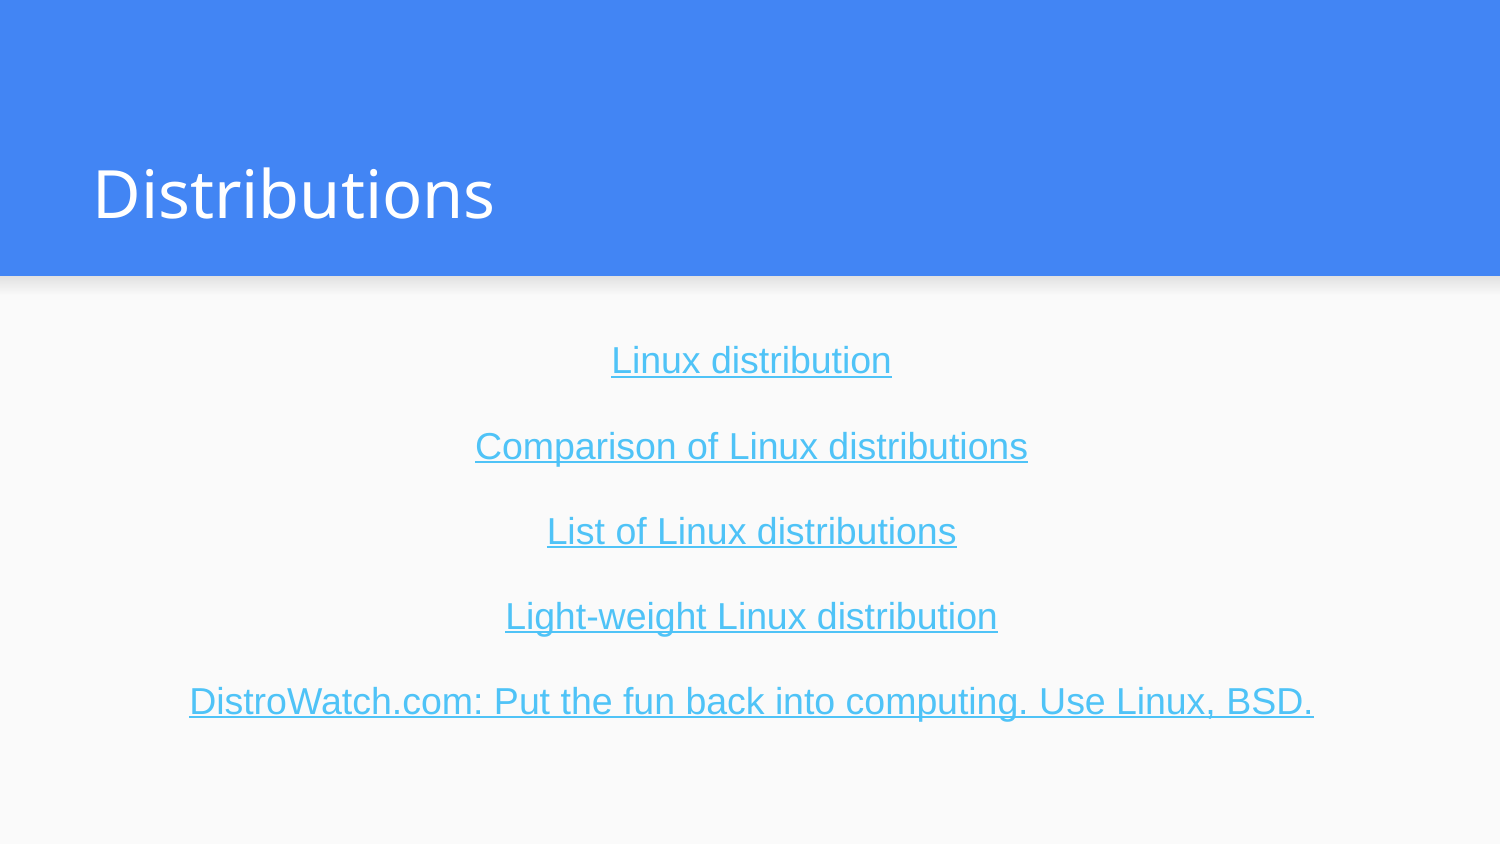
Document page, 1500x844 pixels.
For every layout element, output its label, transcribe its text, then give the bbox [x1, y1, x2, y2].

title Distributions [77, 121, 1427, 248]
list Linux distribution Comparison of Linux distributions List of Linux distributions Light-weight Linux distribution DistroWatch.com: Put the fun back into computing. Use Linux, BSD. [77, 314, 1427, 760]
